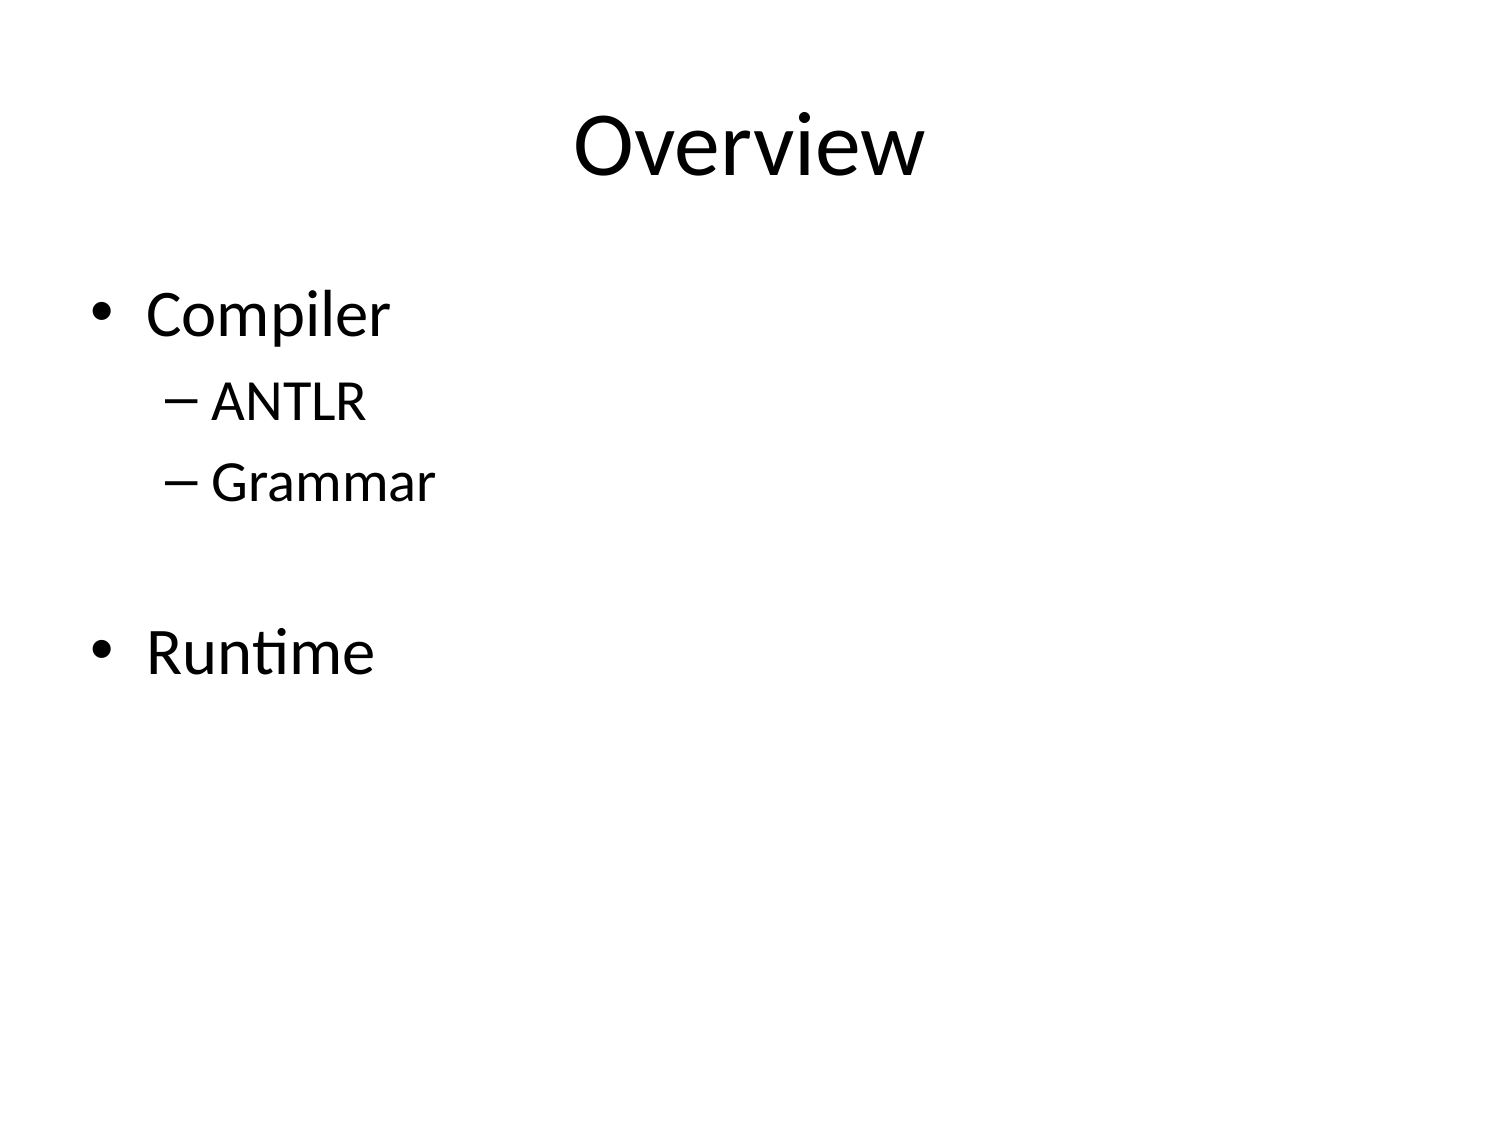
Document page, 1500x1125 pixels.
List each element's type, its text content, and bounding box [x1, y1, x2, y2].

list Compiler ANTLR Grammar Runtime [75, 262, 1425, 1125]
title Overview [75, 45, 1425, 233]
